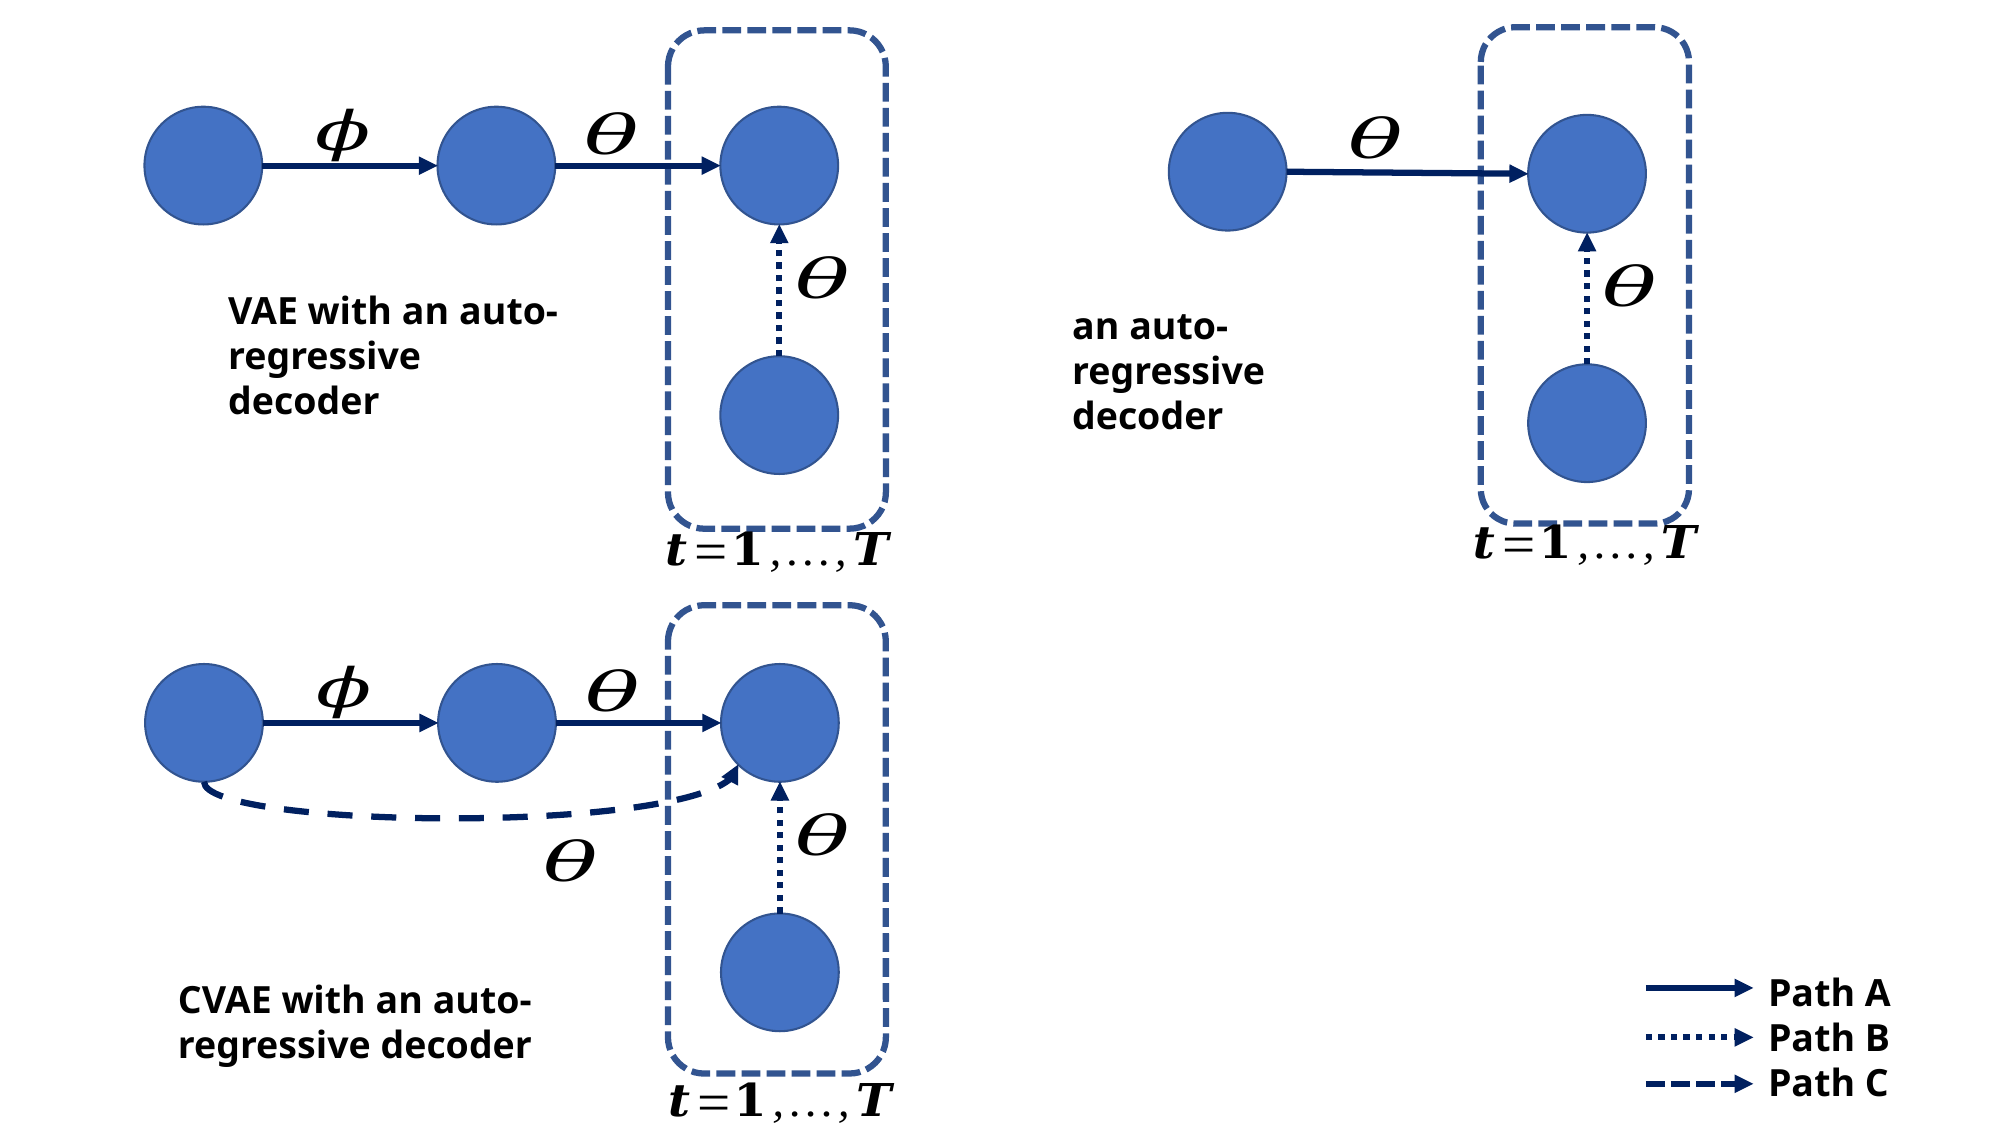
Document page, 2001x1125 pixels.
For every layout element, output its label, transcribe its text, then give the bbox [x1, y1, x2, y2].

text_box VAE with an auto-regressive decoder [213, 280, 584, 430]
text_box an auto-regressive decoder [1057, 294, 1425, 445]
text_box CVAE with an auto-regressive decoder [163, 968, 601, 1074]
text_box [462, 506, 480, 1041]
text_box [1479, 26, 1691, 525]
text_box [666, 604, 887, 1075]
text_box Path A Path B Path C [1753, 961, 1918, 1112]
text_box [666, 29, 887, 530]
